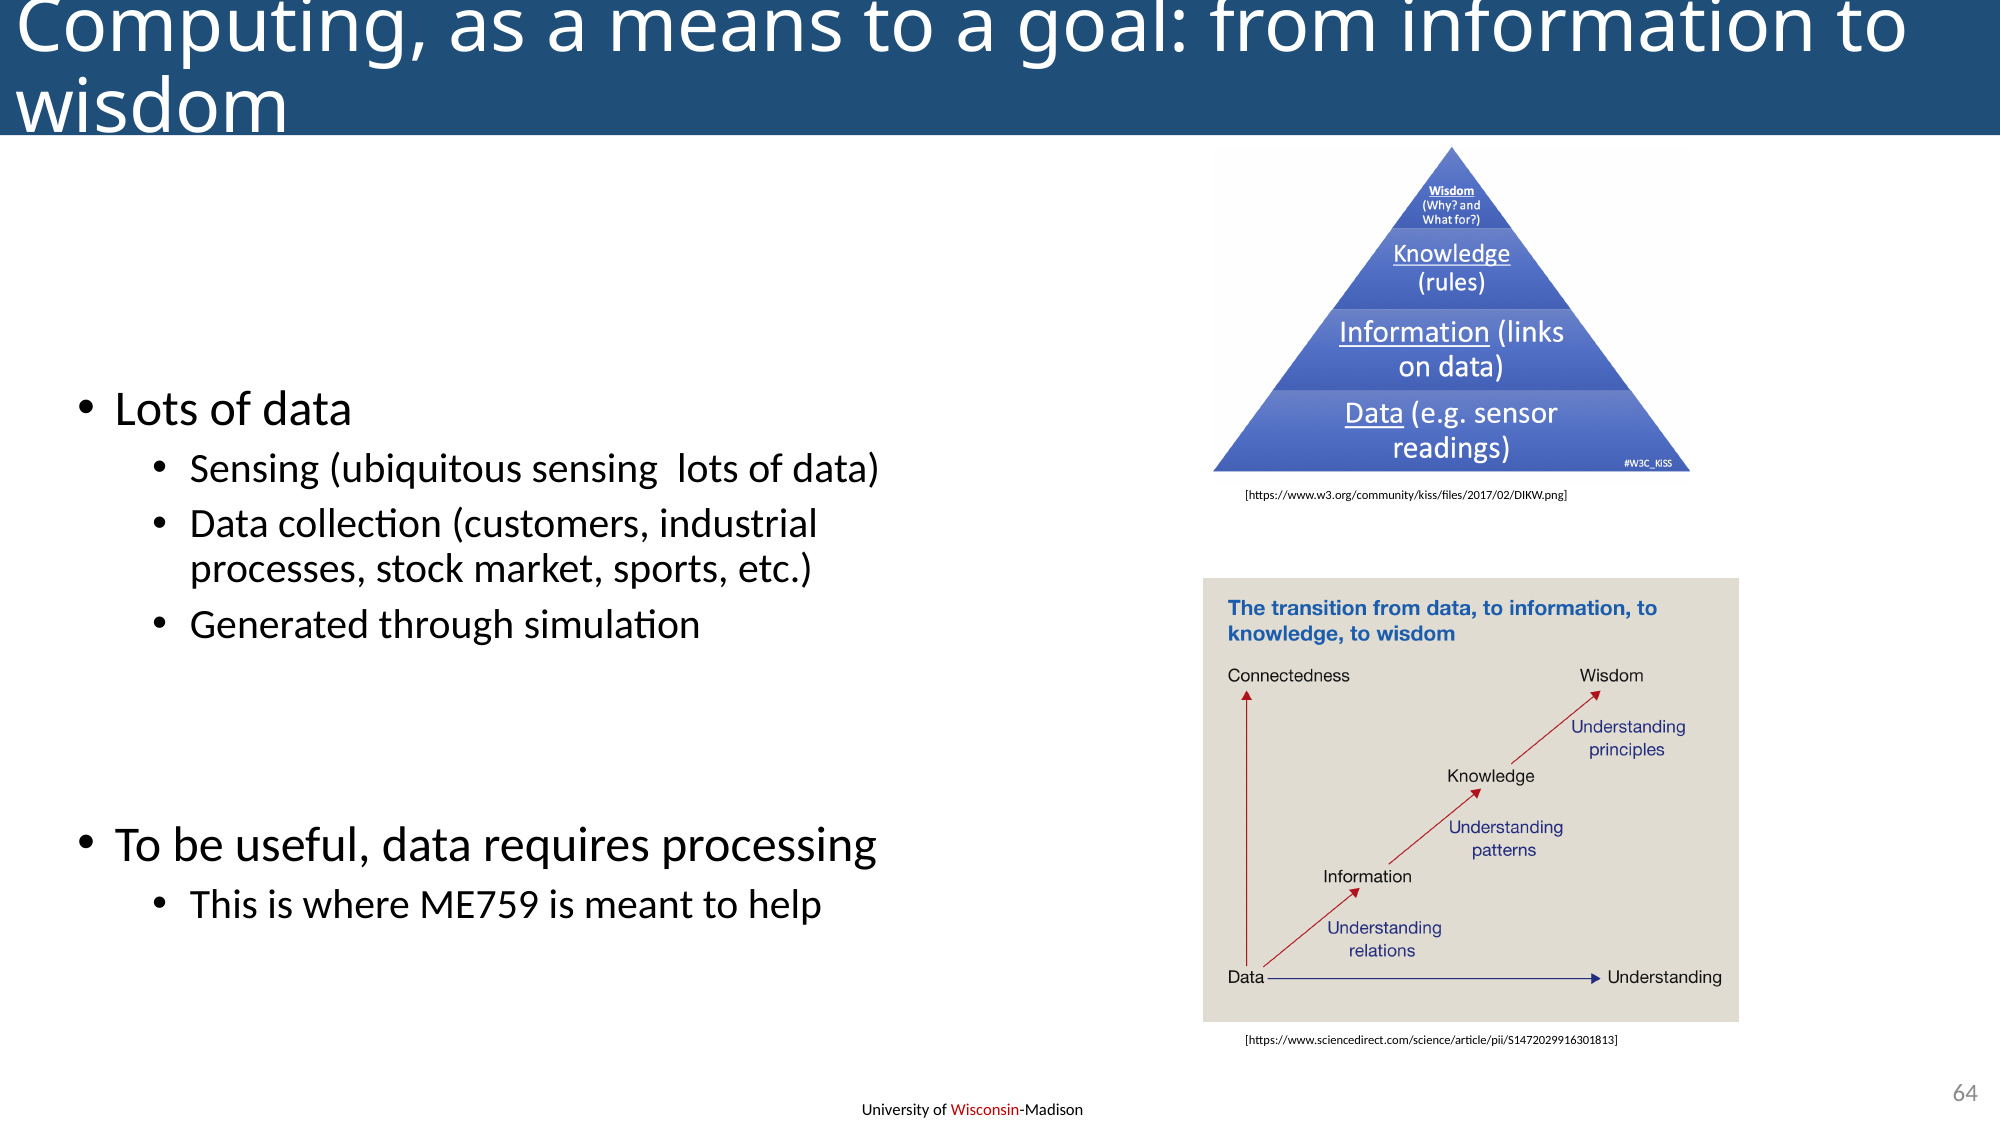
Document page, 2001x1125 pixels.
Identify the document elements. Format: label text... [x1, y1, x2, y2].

picture [1203, 578, 1739, 1022]
picture [1213, 147, 1690, 485]
title Computing, as a means to a goal: from information to wisdom [0, 0, 2000, 136]
slide_number 64 [1879, 1069, 1994, 1114]
